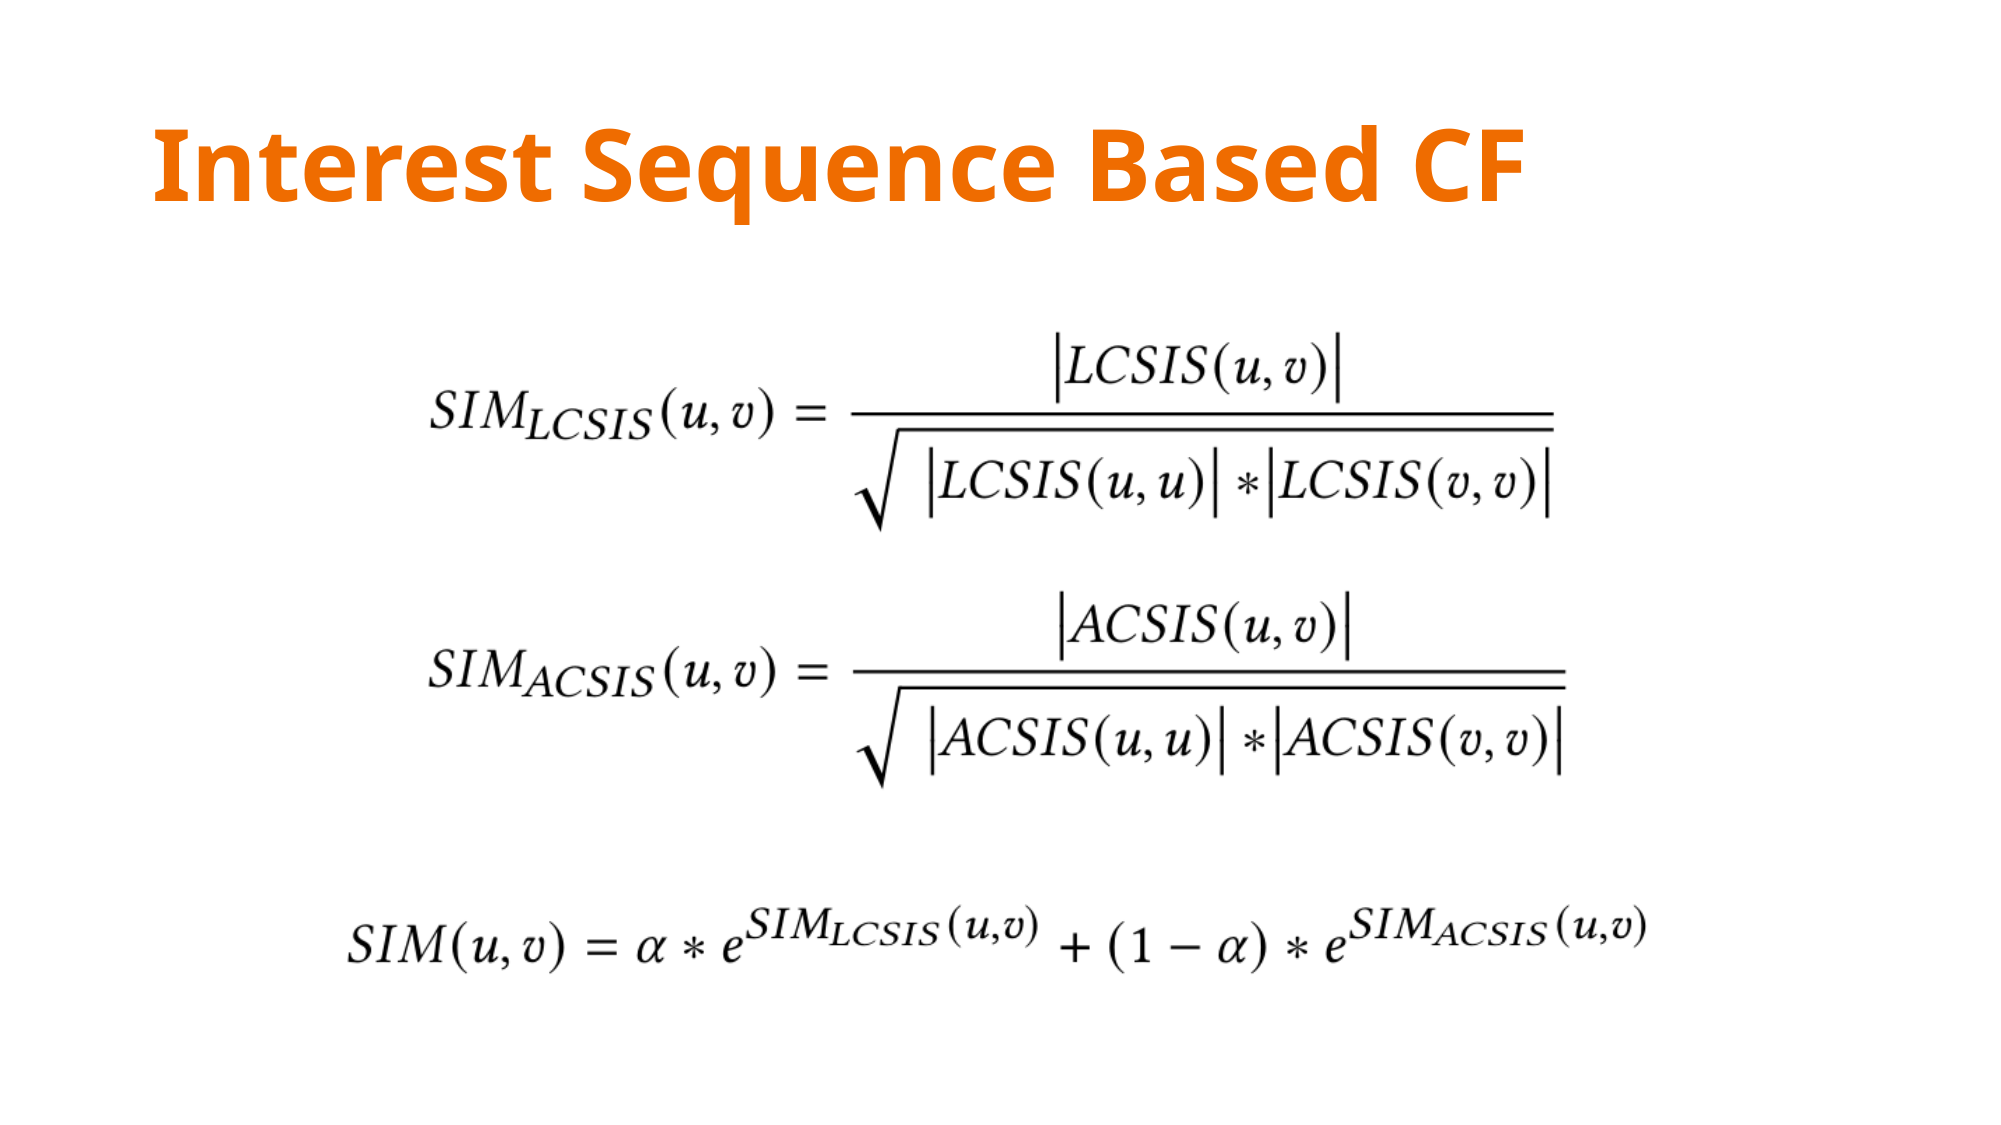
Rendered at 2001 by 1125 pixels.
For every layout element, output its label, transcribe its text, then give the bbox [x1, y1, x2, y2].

picture [427, 316, 1573, 548]
title Interest Sequence Based CF [137, 59, 1863, 278]
picture [427, 575, 1573, 800]
picture [304, 846, 1696, 1004]
